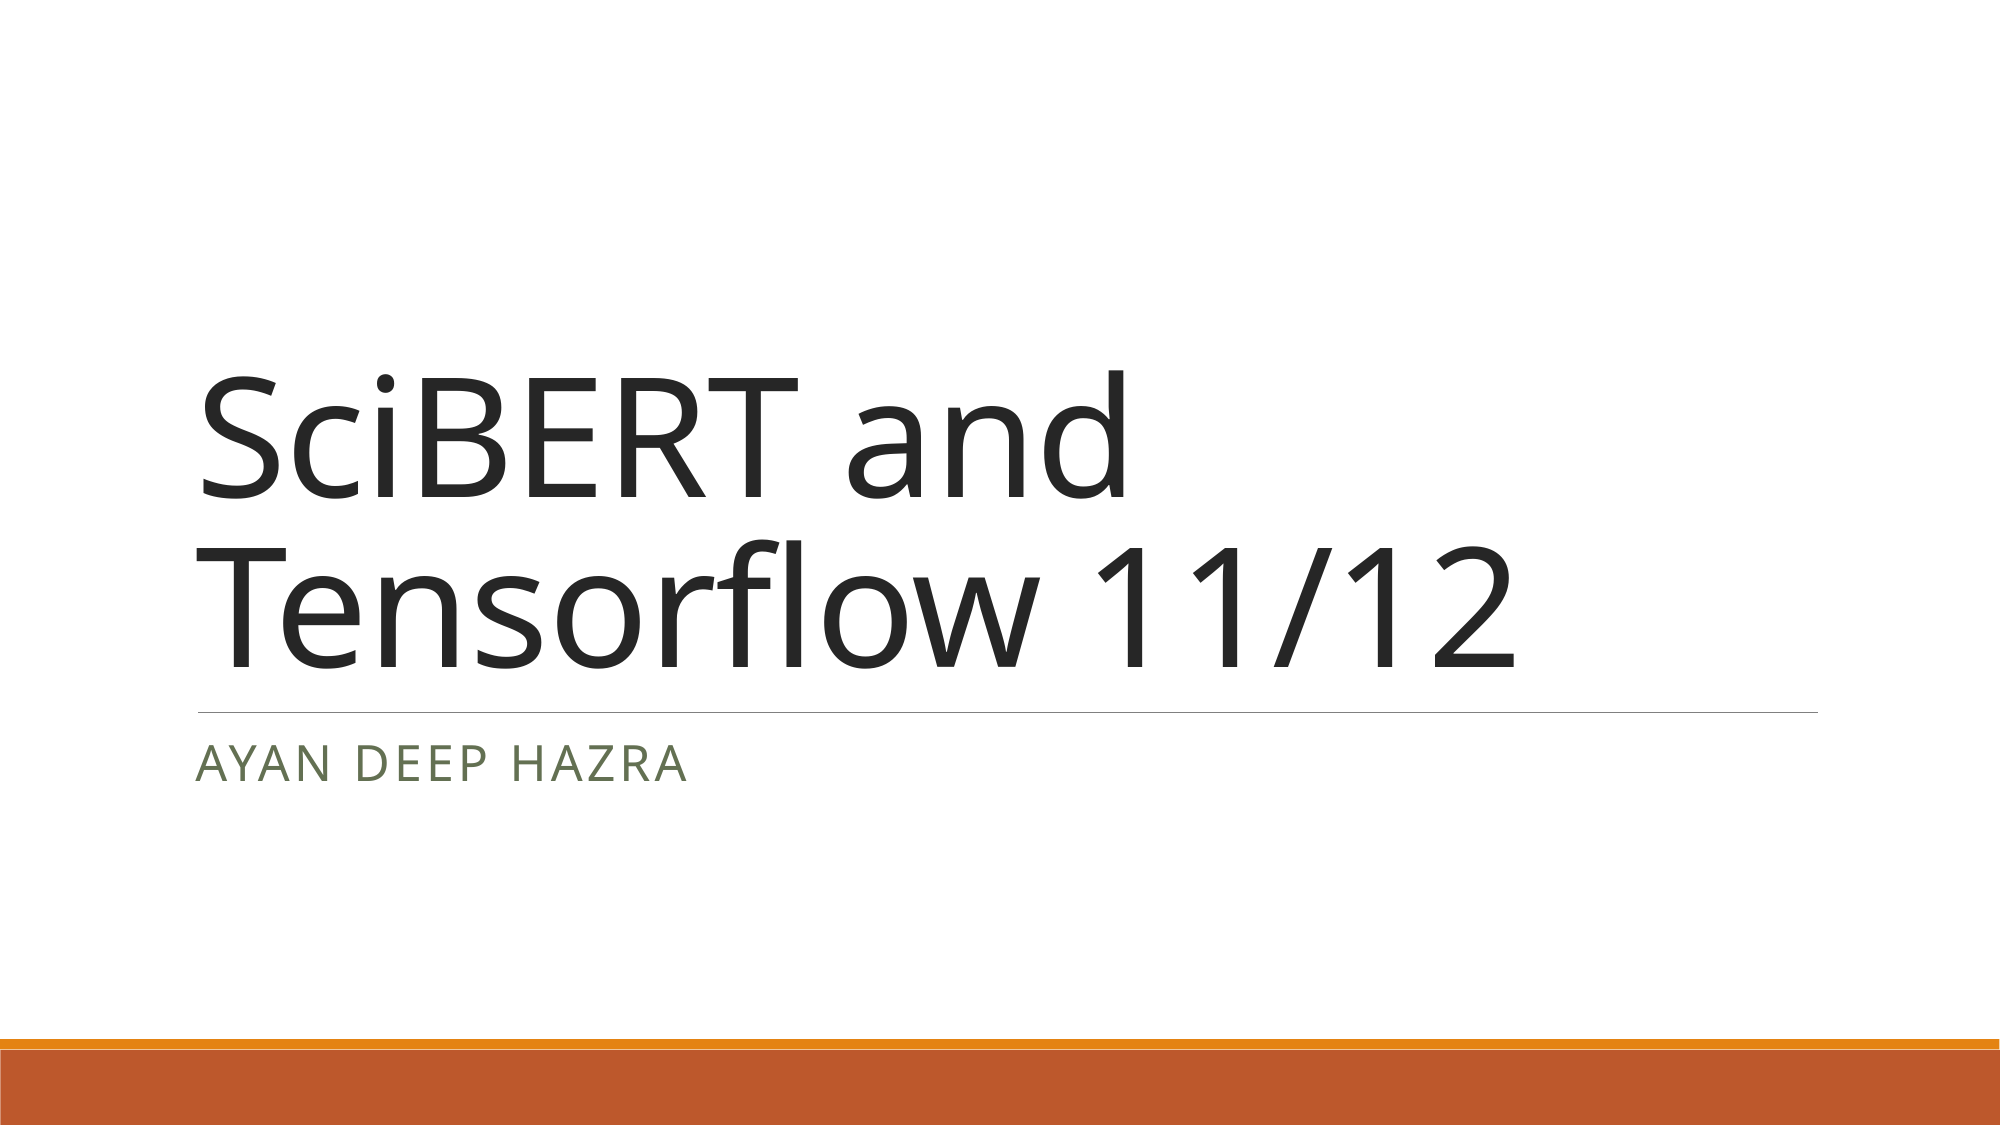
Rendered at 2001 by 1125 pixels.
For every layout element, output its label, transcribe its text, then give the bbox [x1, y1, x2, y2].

title SciBERT and Tensorflow 11/12 [180, 124, 1830, 710]
subtitle AYAN DEEP HAZRA [180, 730, 1831, 919]
